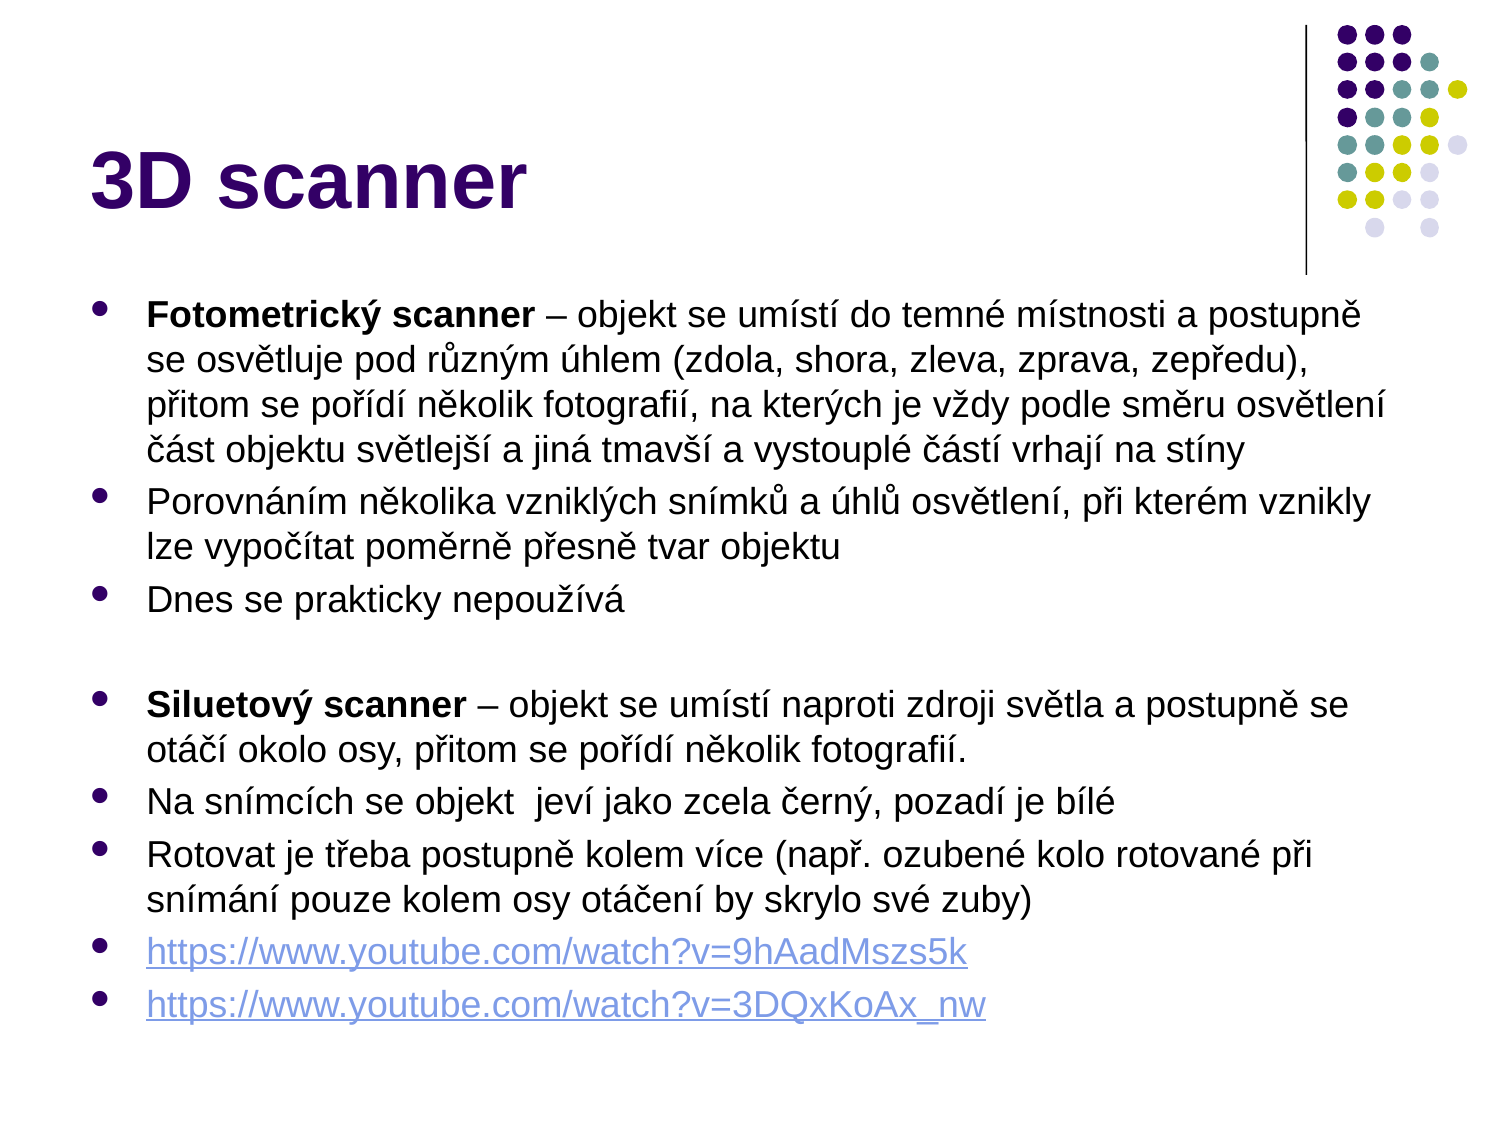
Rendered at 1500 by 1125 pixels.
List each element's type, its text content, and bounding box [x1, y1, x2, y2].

title 3D scanner [74, 19, 1313, 233]
list Fotometrický scanner – objekt se umístí do temné místnosti a postupně se osvětluje pod různým úhlem (zdola, shora, zleva, zprava, zepředu), přitom se pořídí několik fotografií, na kterých je vždy podle směru osvětlení část objektu světlejší a jiná tmavší a vystouplé částí vrhají na stíny Porovnáním několika vzniklých snímků a úhlů osvětlení, při kterém vznikly lze vypočítat poměrně přesně tvar objektu Dnes se prakticky nepoužívá Siluetový scanner – objekt se umístí naproti zdroji světla a postupně se otáčí okolo osy, přitom se pořídí několik fotografií. Na snímcích se objekt jeví jako zcela černý, pozadí je bílé Rotovat je třeba postupně kolem více (např. ozubené kolo rotované při snímání pouze kolem osy otáčení by skrylo své zuby) https://www.youtube.com/watch?v=9hAadMszs5k https://www.youtube.com/watch?v=3DQxKoAx_nw [74, 281, 1426, 1006]
